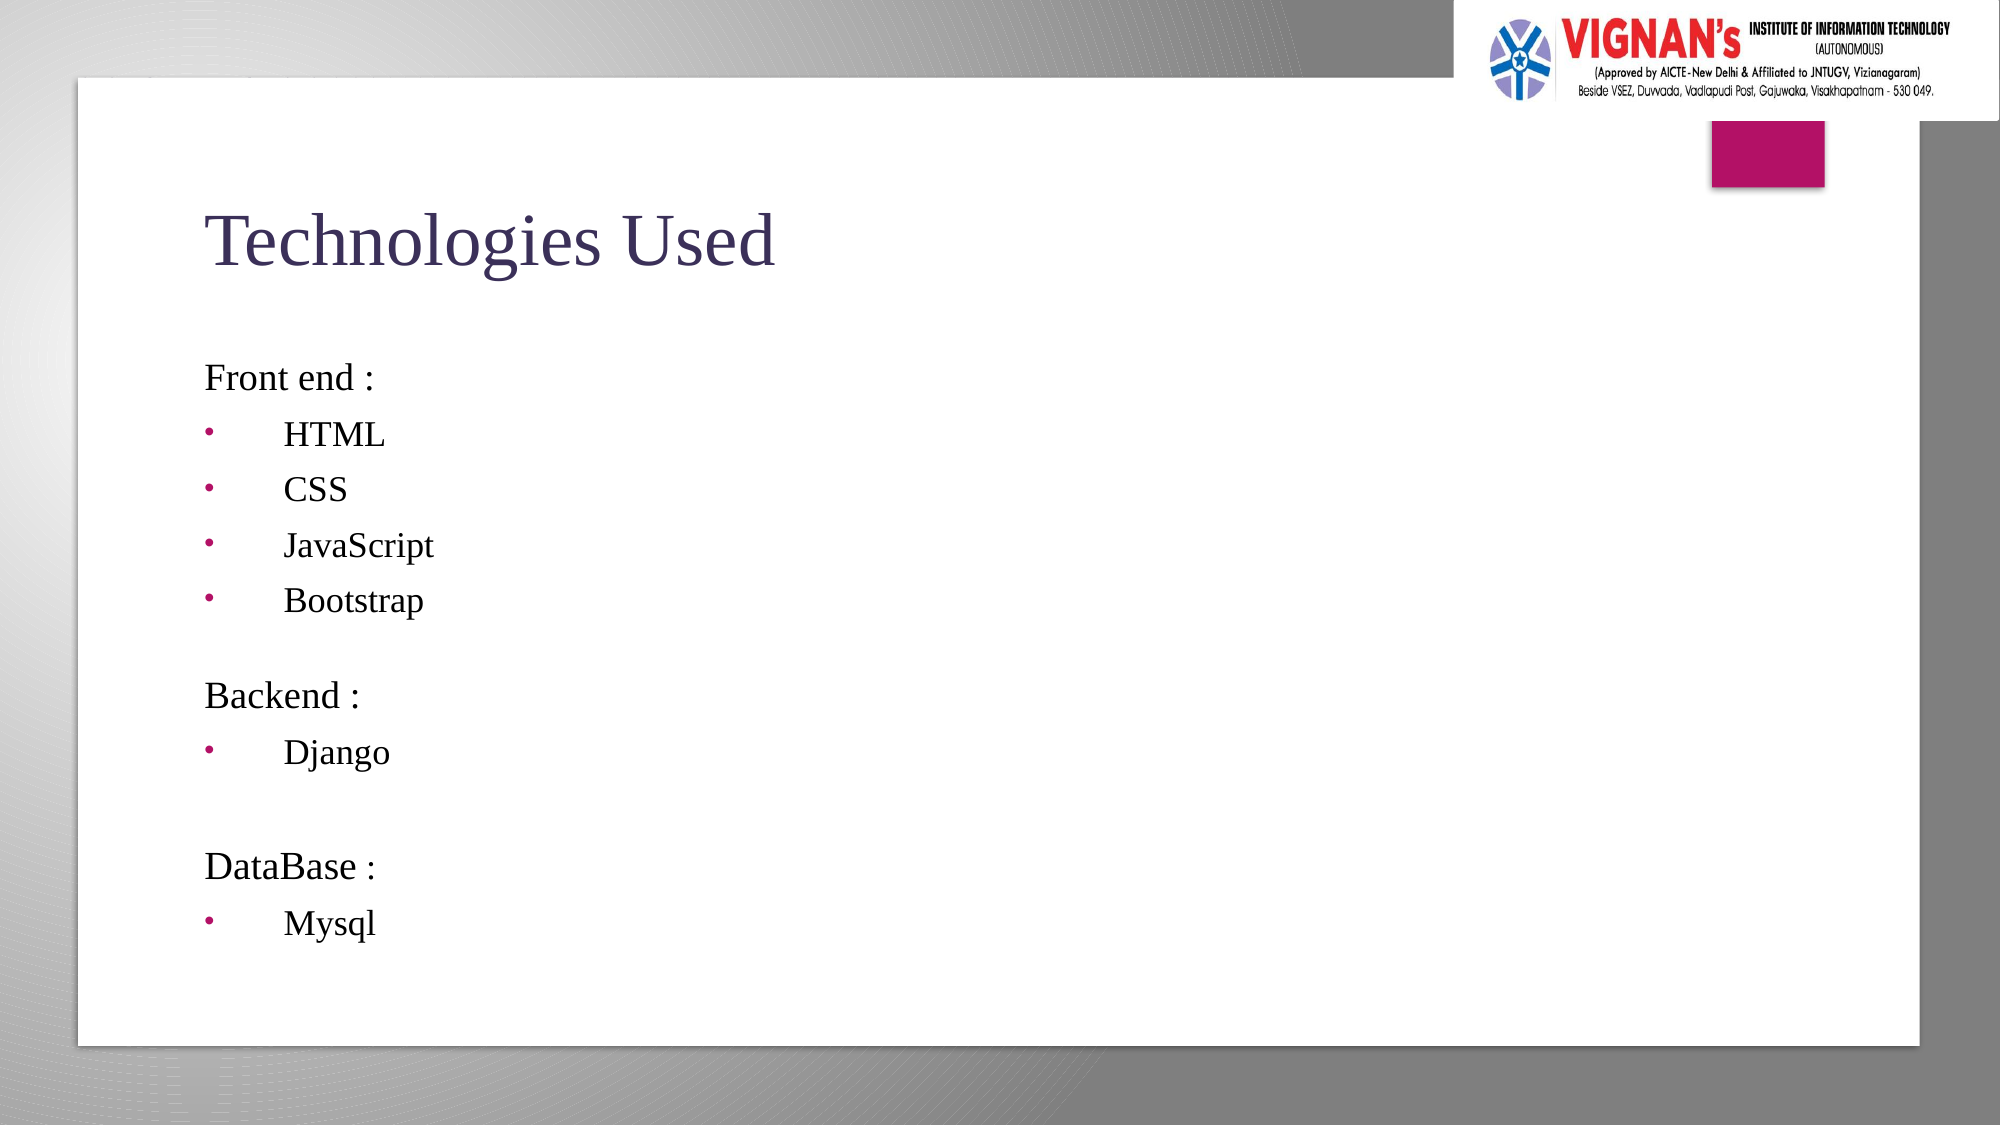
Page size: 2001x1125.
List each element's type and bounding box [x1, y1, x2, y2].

text_box [0, 0, 2000, 1125]
picture [1453, 0, 2000, 122]
